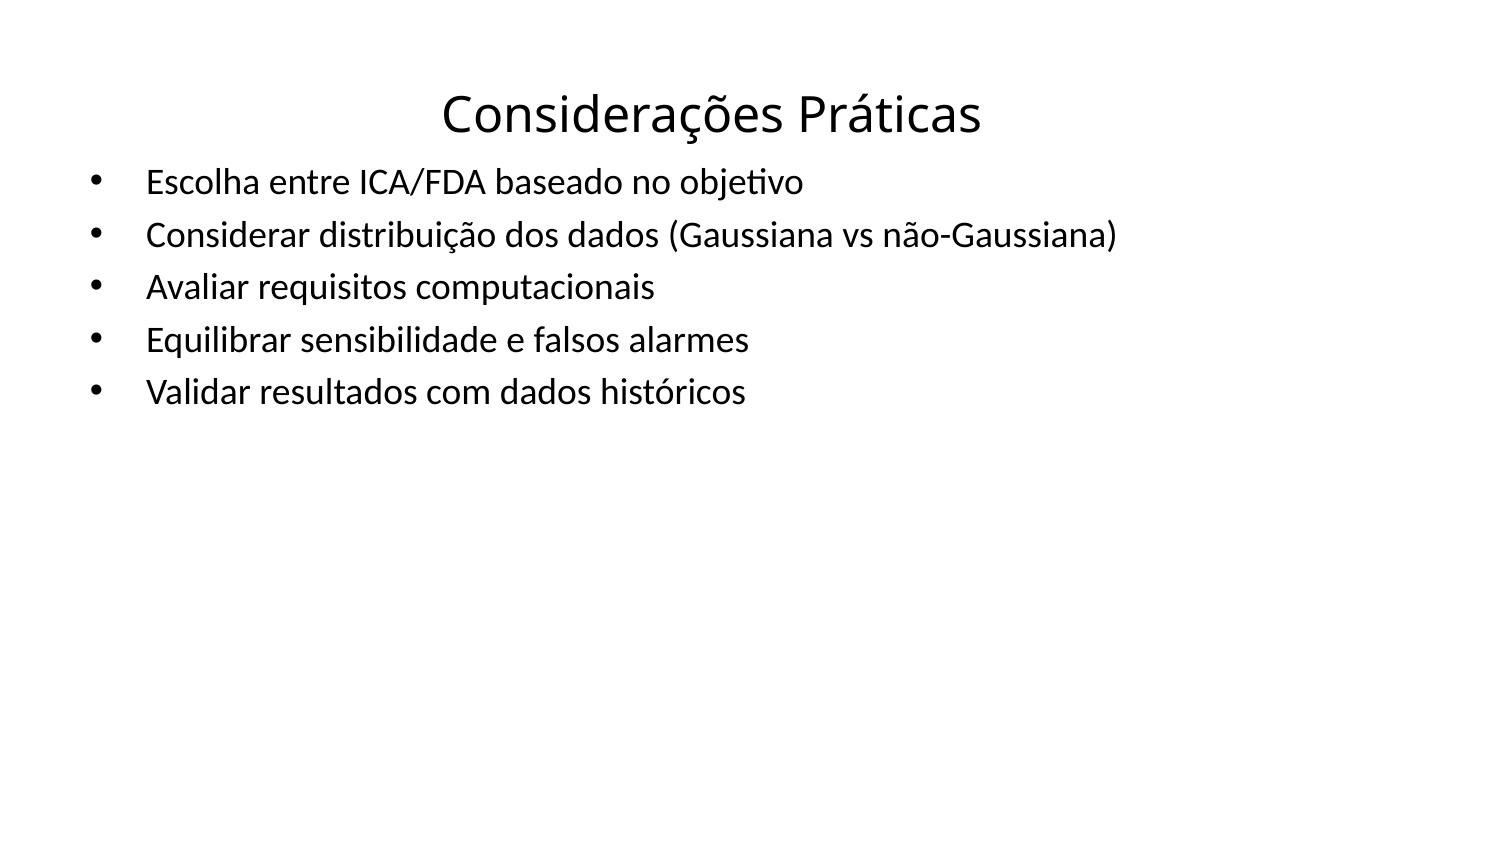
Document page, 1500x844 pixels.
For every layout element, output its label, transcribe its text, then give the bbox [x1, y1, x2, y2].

title Considerações Práticas [75, 75, 1350, 150]
list Escolha entre ICA/FDA baseado no objetivo Considerar distribuição dos dados (Gaussiana vs não-Gaussiana) Avaliar requisitos computacionais Equilibrar sensibilidade e falsos alarmes Validar resultados com dados históricos [75, 150, 1350, 825]
